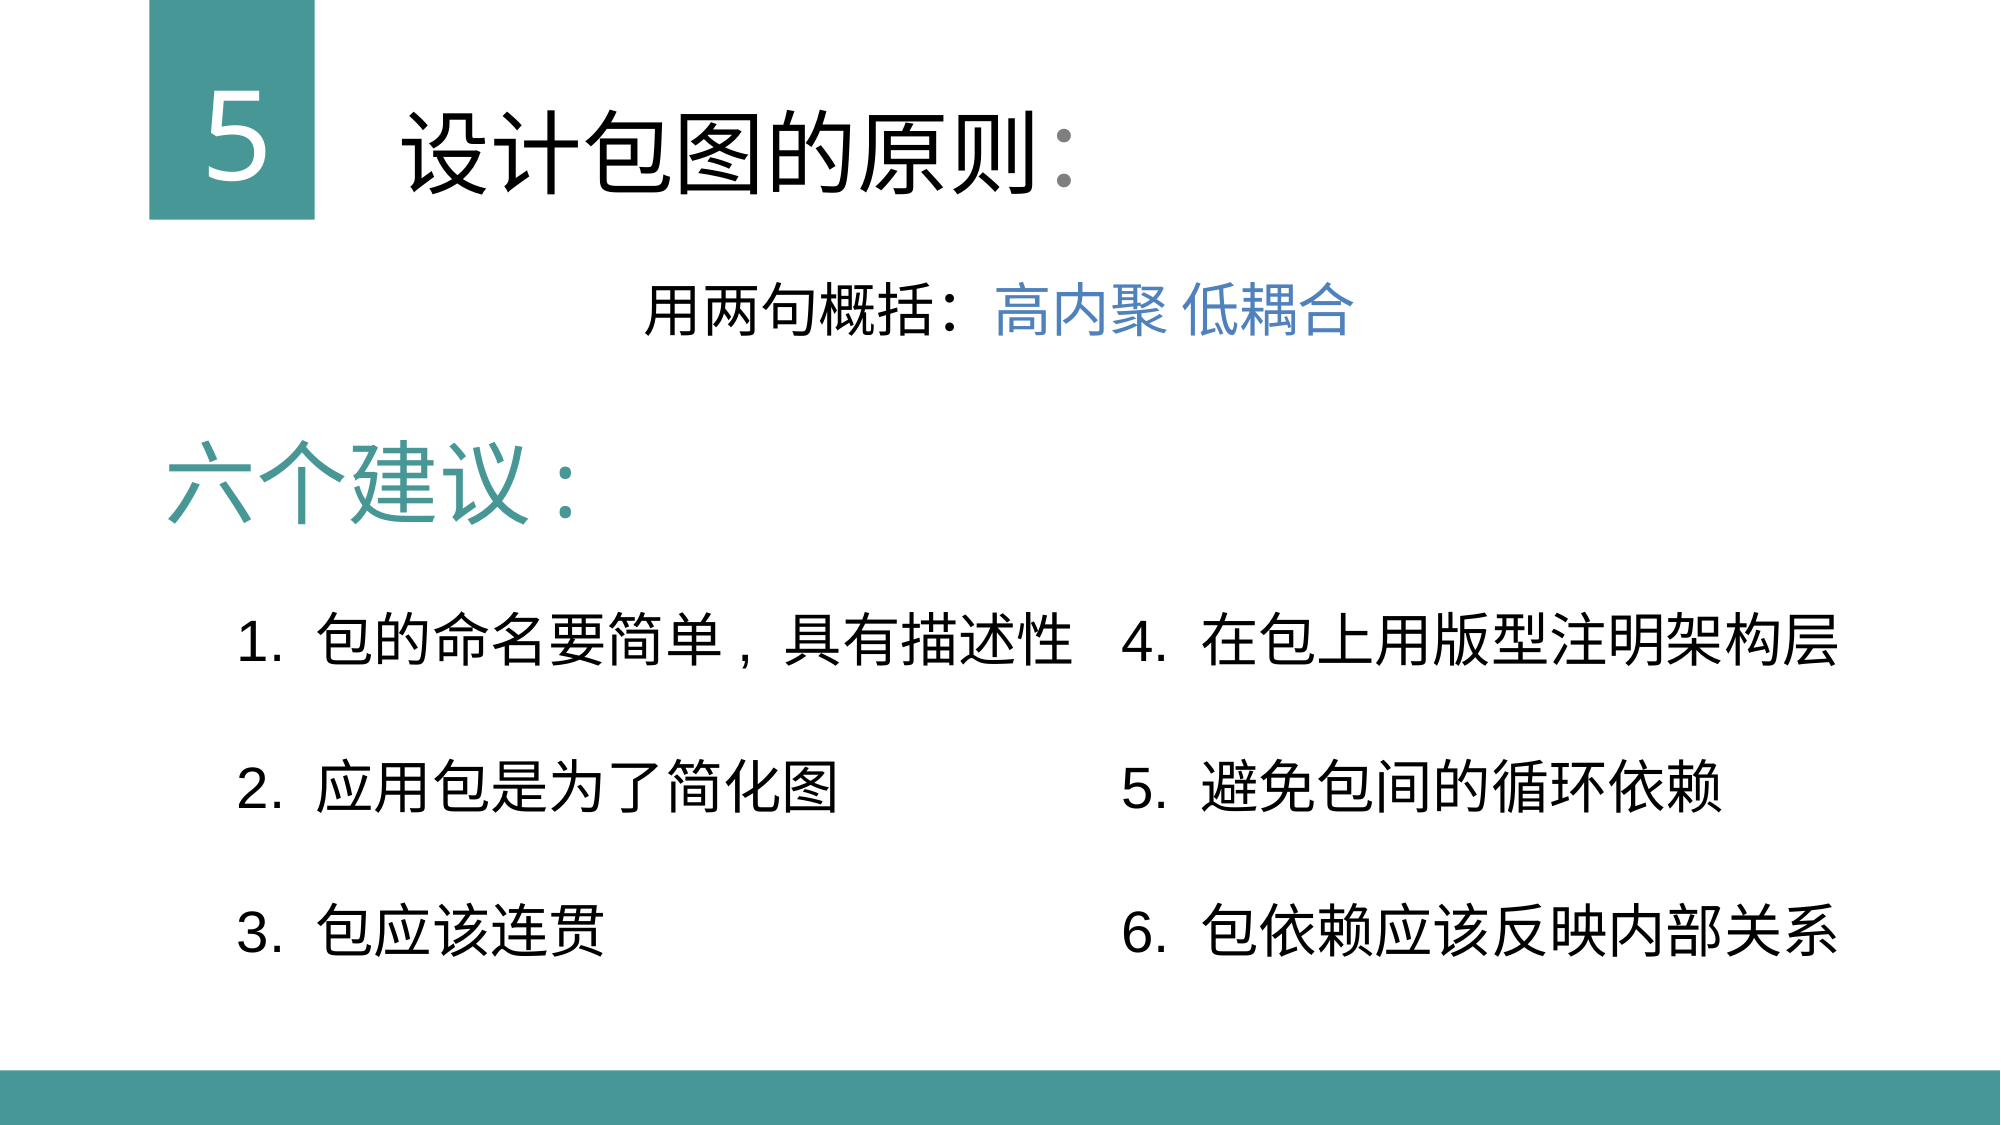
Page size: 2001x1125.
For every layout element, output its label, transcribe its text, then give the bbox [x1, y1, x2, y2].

text_box 1. 包的命名要简单, 具有描述性 [221, 595, 1106, 681]
text_box 5 [154, 48, 320, 213]
text_box 六个建议: [149, 418, 1189, 543]
text_box 2. 应用包是为了简化图 [221, 742, 866, 828]
text_box 设计包图的原则： [383, 88, 1424, 214]
text_box 4. 在包上用版型注明架构层 [1106, 595, 1881, 681]
text_box [0, 1070, 2000, 1125]
text_box 6. 包依赖应该反映内部关系 [1106, 886, 1881, 972]
text_box 3. 包应该连贯 [221, 886, 699, 972]
text_box 5. 避免包间的循环依赖 [1106, 742, 1898, 828]
text_box [149, 0, 315, 220]
text_box 用两句概括：高内聚 低耦合 [470, 266, 1530, 351]
